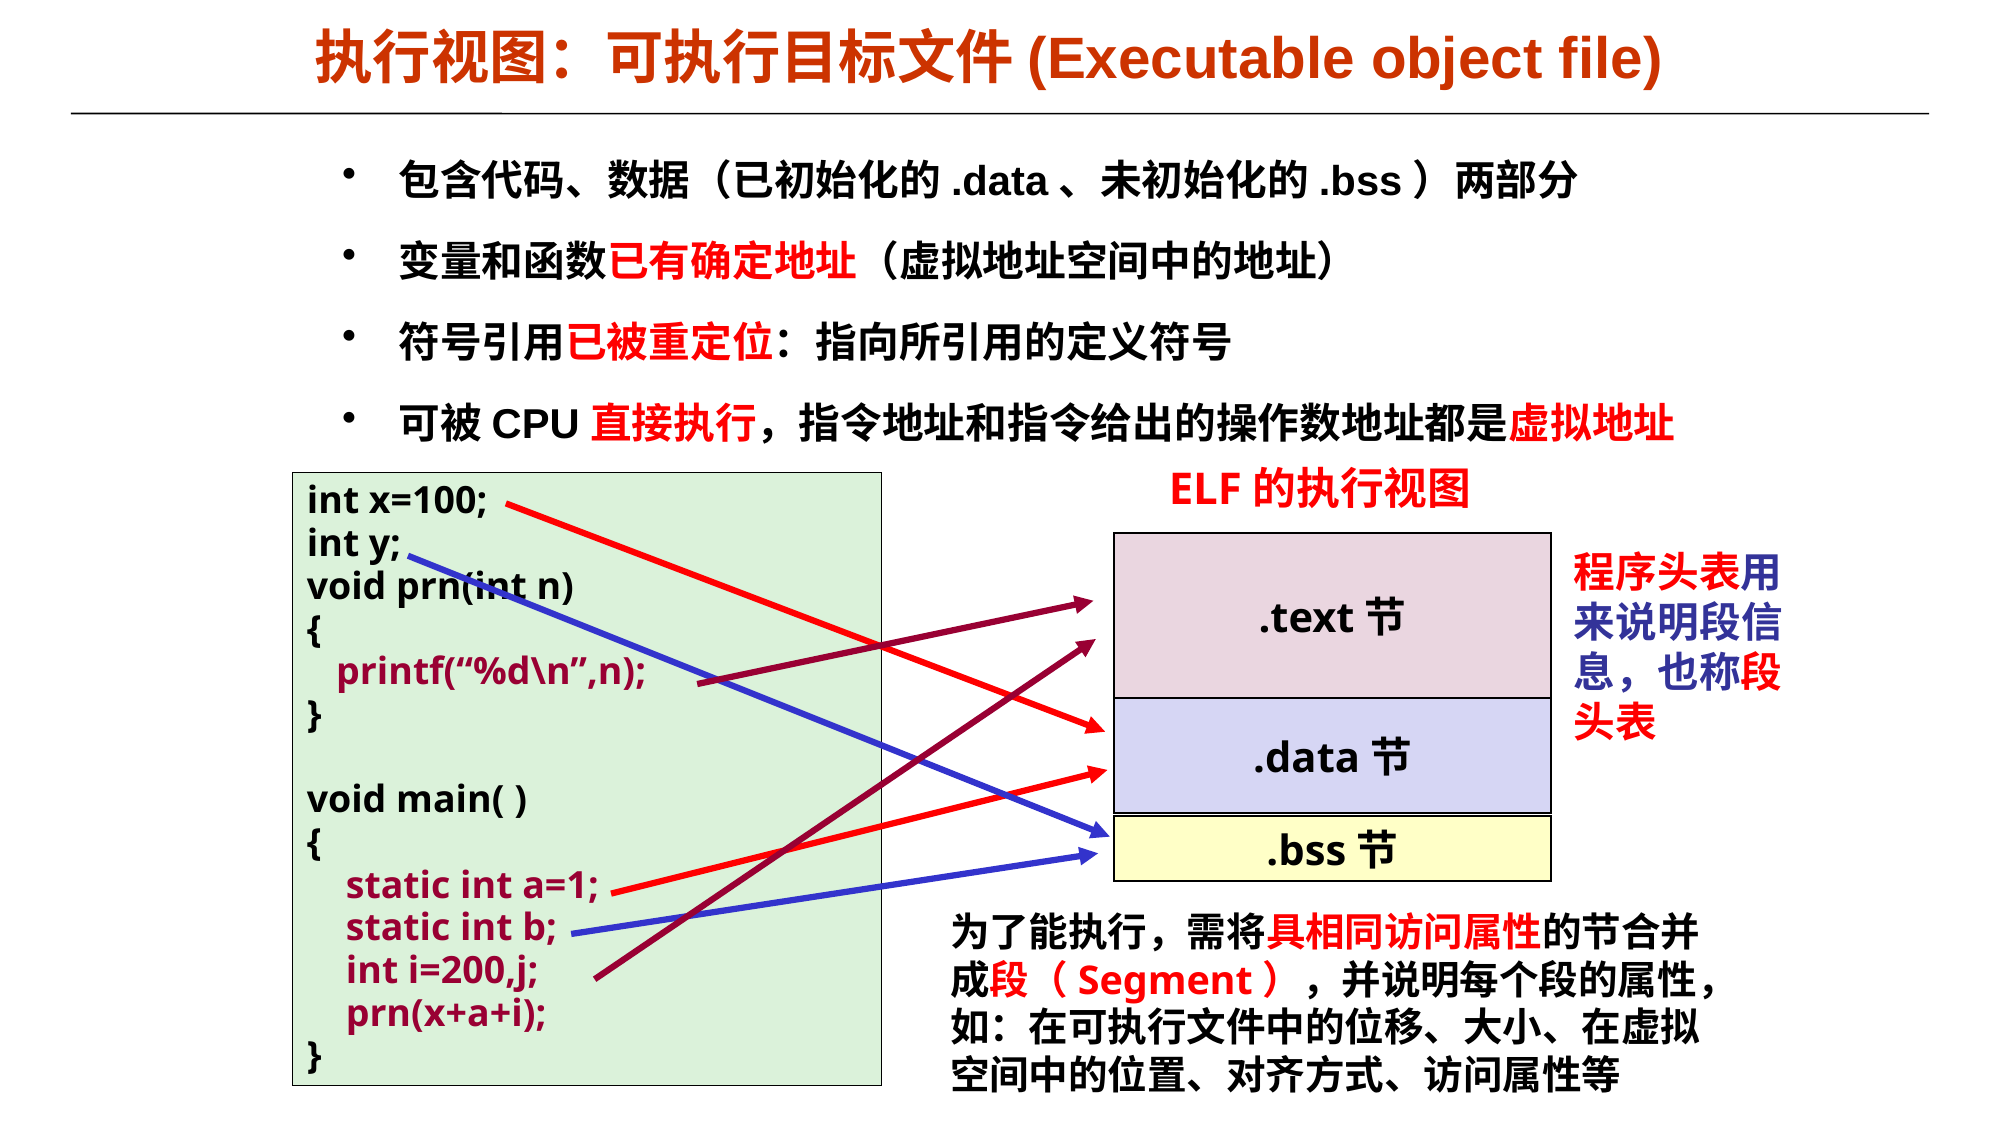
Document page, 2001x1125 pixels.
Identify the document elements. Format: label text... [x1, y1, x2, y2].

text_box 为了能执行，需将具相同访问属性的节合并成段（Segment），并说明每个段的属性，如：在可执行文件中的位移、大小、在虚拟空间中的位置、对齐方式、访问属性等 [935, 899, 1738, 1105]
list 包含代码、数据（已初始化的.data、未初始化的.bss）两部分 变量和函数已有确定地址（虚拟地址空间中的地址） 符号引用已被重定位：指向所引用的定义符号 可被CPU直接执行，指令地址和指令给出的操作数地址都是虚拟地址 [327, 120, 1977, 393]
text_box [291, 453, 1551, 1093]
title 执行视图：可执行目标文件(Executable object file) [299, 9, 1898, 102]
text_box 程序头表用来说明段信息，也称段头表 [1559, 538, 1788, 754]
